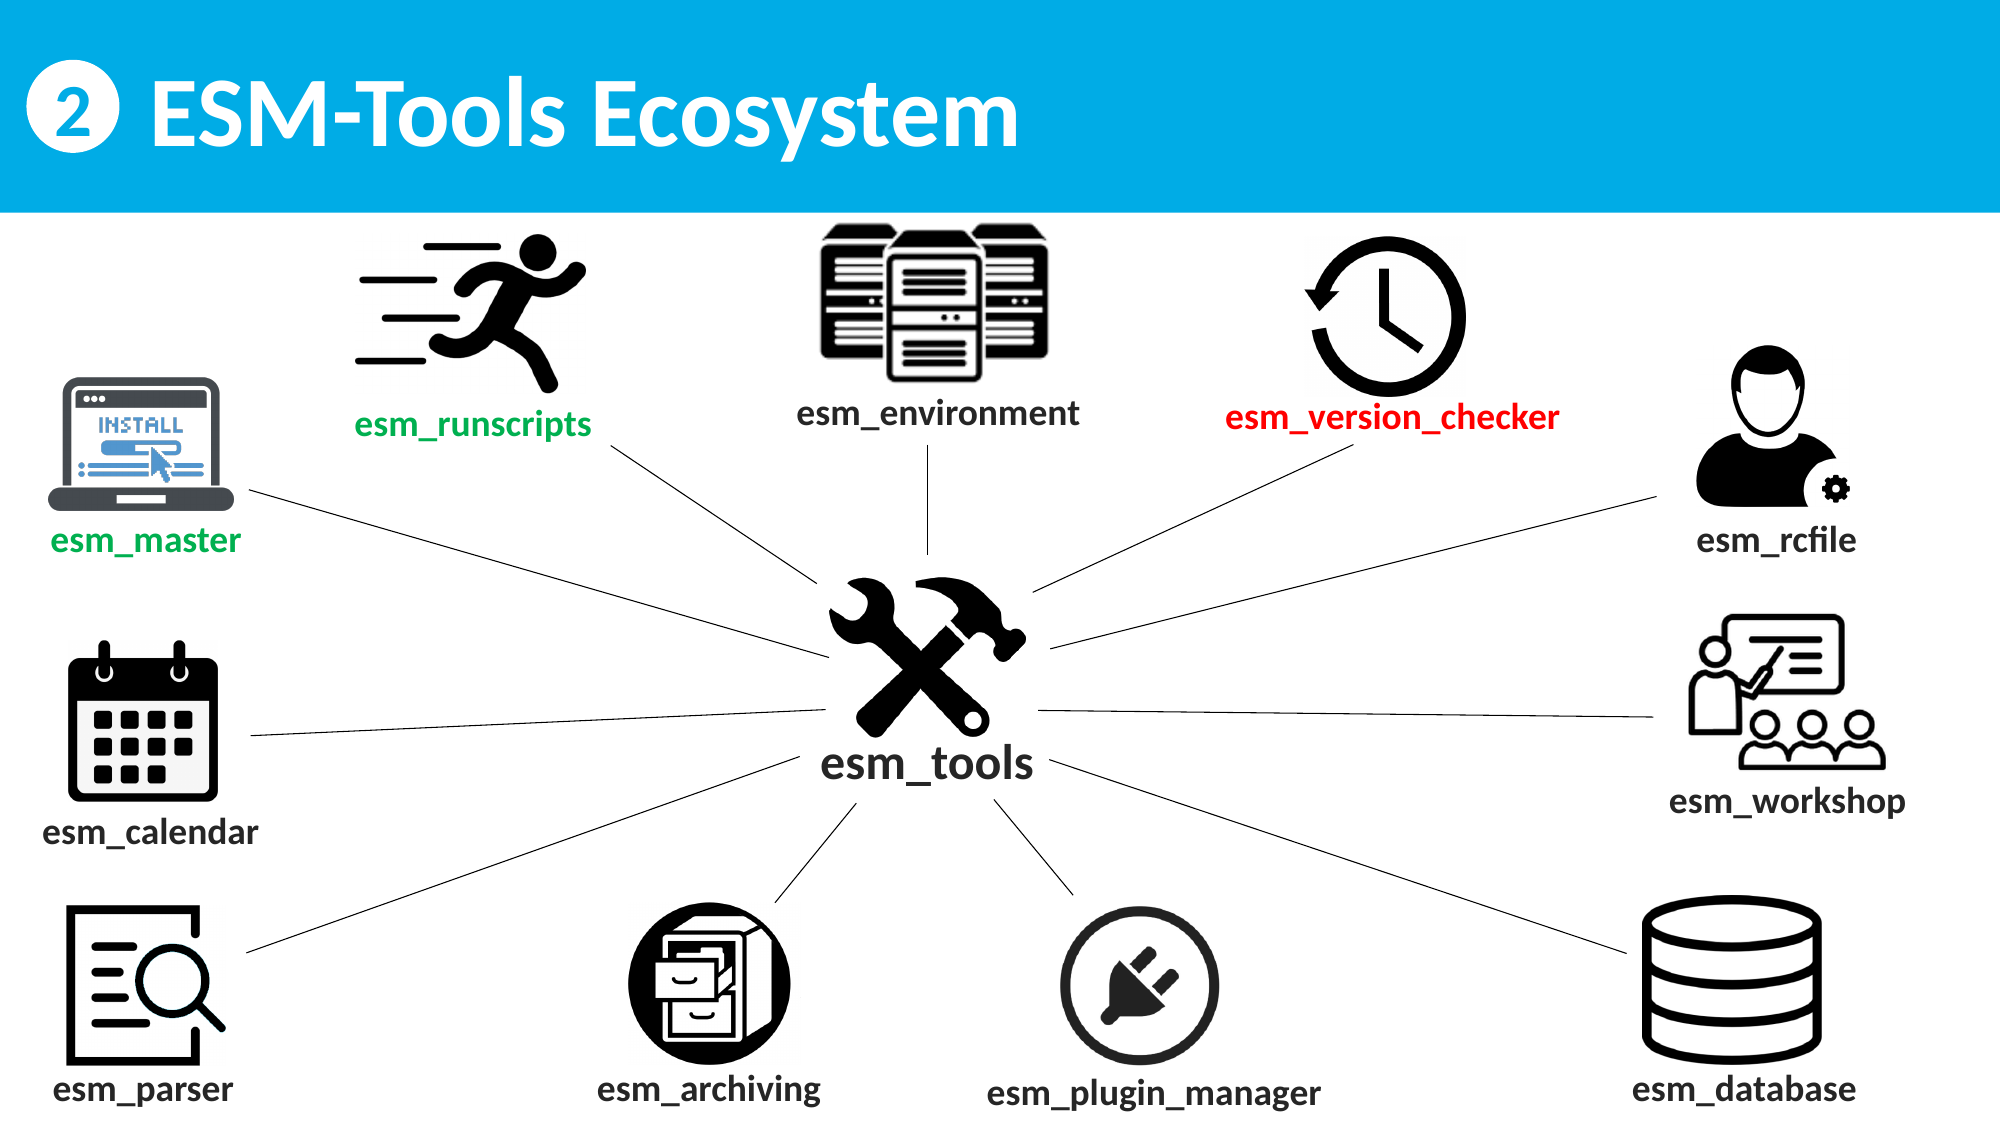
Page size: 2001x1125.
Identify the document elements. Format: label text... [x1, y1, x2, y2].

picture [1059, 905, 1220, 1066]
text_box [610, 445, 817, 584]
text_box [1032, 444, 1354, 593]
text_box esm_master [35, 507, 248, 568]
text_box esm_tools [805, 722, 1050, 797]
text_box esm_workshop [1654, 769, 1922, 829]
text_box 2 [25, 58, 121, 154]
text_box esm_database [1617, 1056, 1873, 1117]
text_box esm_plugin_manager [971, 1061, 1338, 1121]
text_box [1050, 760, 1627, 954]
picture [1642, 895, 1822, 1065]
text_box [248, 489, 829, 658]
picture [817, 222, 1050, 384]
picture [1304, 236, 1466, 397]
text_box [1050, 496, 1657, 649]
picture [48, 377, 234, 511]
picture [1696, 345, 1850, 507]
text_box esm_parser [37, 1056, 250, 1117]
text_box esm_rcfile [1681, 507, 1873, 568]
picture [355, 233, 586, 394]
picture [828, 577, 1026, 738]
picture [1687, 611, 1888, 773]
text_box esm_calendar [27, 799, 246, 860]
text_box ESM-Tools Ecosystem [0, 0, 2000, 214]
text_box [246, 756, 800, 953]
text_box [993, 799, 1074, 896]
picture [68, 640, 218, 802]
text_box esm_version_checker [1210, 384, 1576, 444]
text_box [250, 709, 826, 736]
picture [628, 902, 801, 1065]
picture [66, 905, 226, 1066]
text_box esm_runscripts [339, 391, 607, 452]
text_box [1037, 710, 1654, 717]
text_box esm_environment [781, 380, 1096, 441]
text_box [774, 803, 857, 903]
text_box esm_archiving [582, 1056, 836, 1117]
